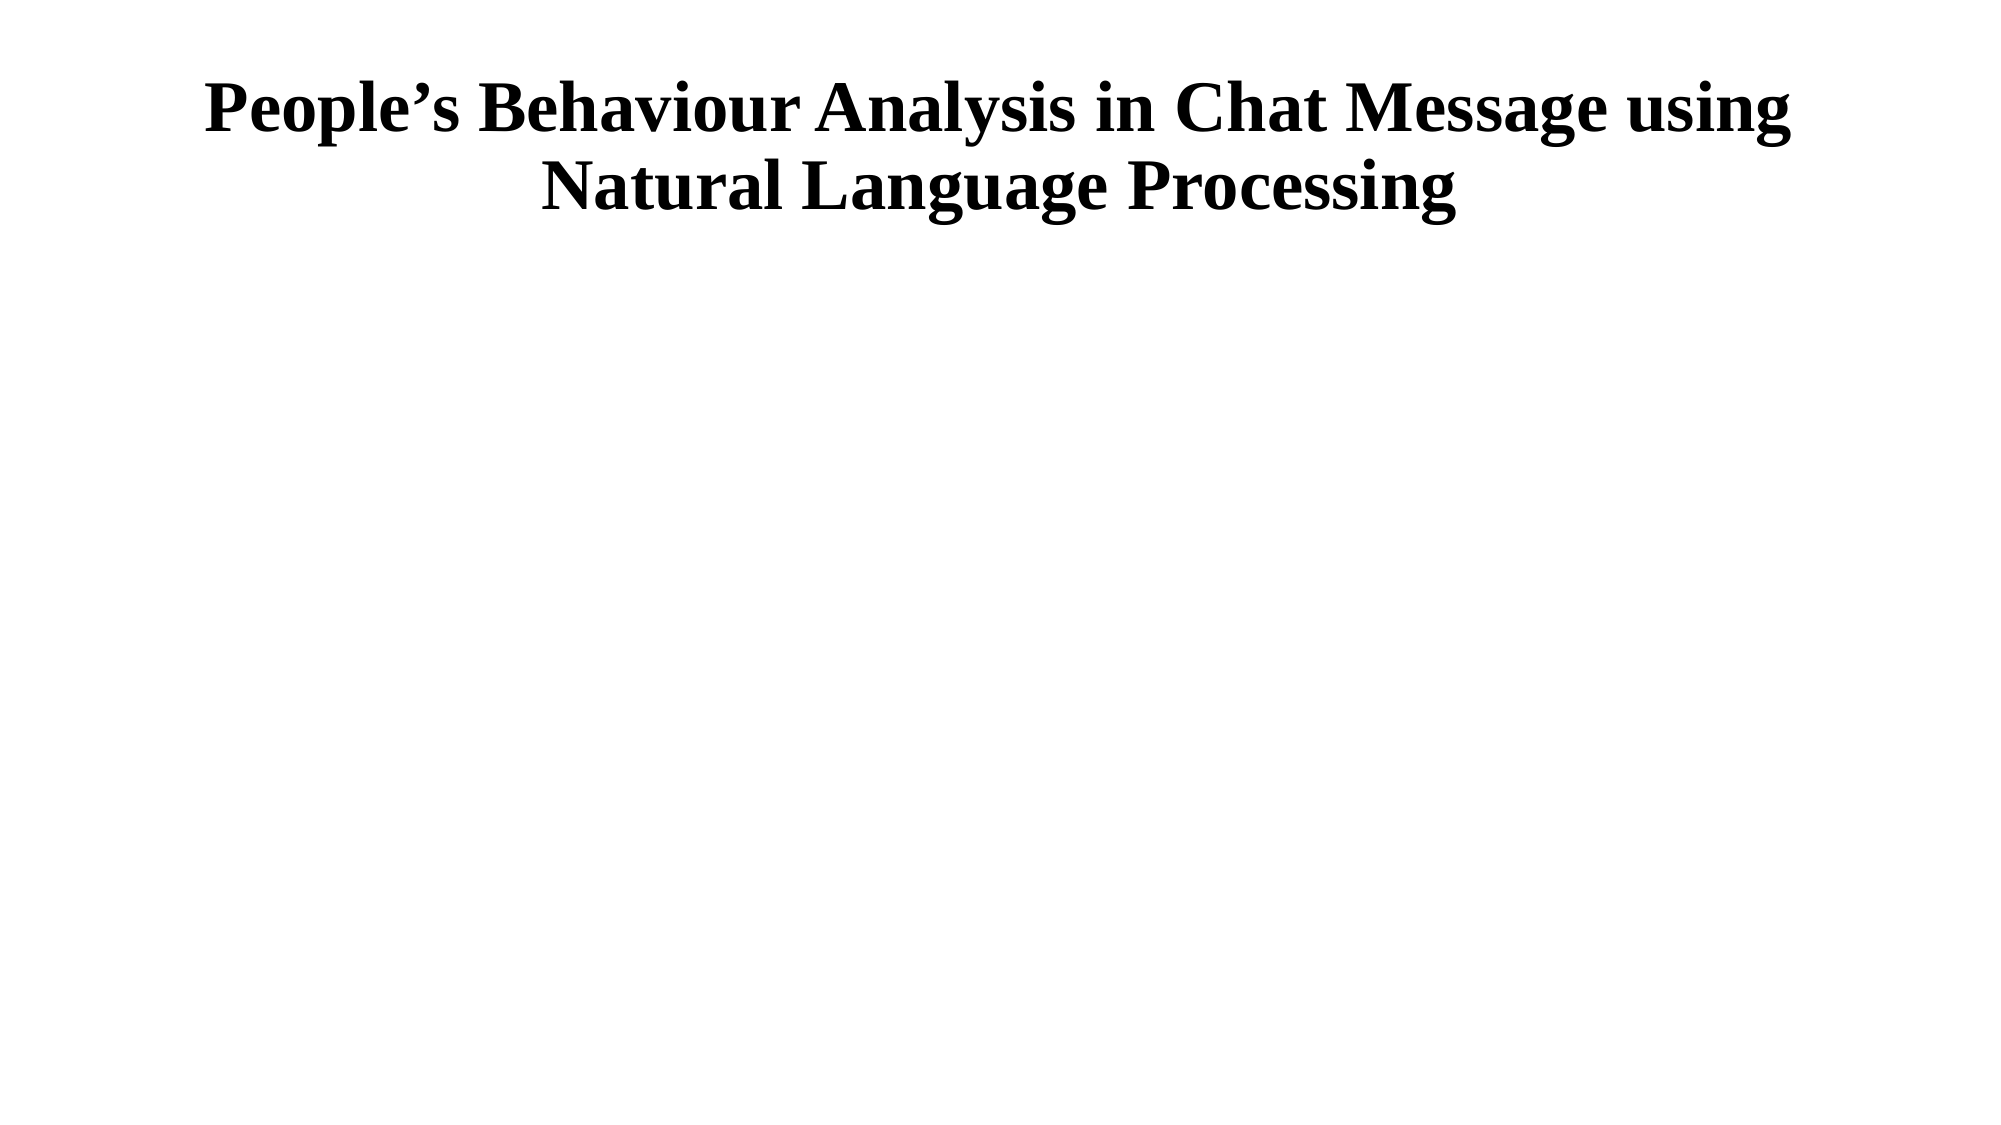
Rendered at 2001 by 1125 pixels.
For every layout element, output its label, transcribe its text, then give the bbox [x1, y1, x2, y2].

title People’s Behaviour Analysis in Chat Message using Natural Language Processing [137, 59, 1863, 278]
